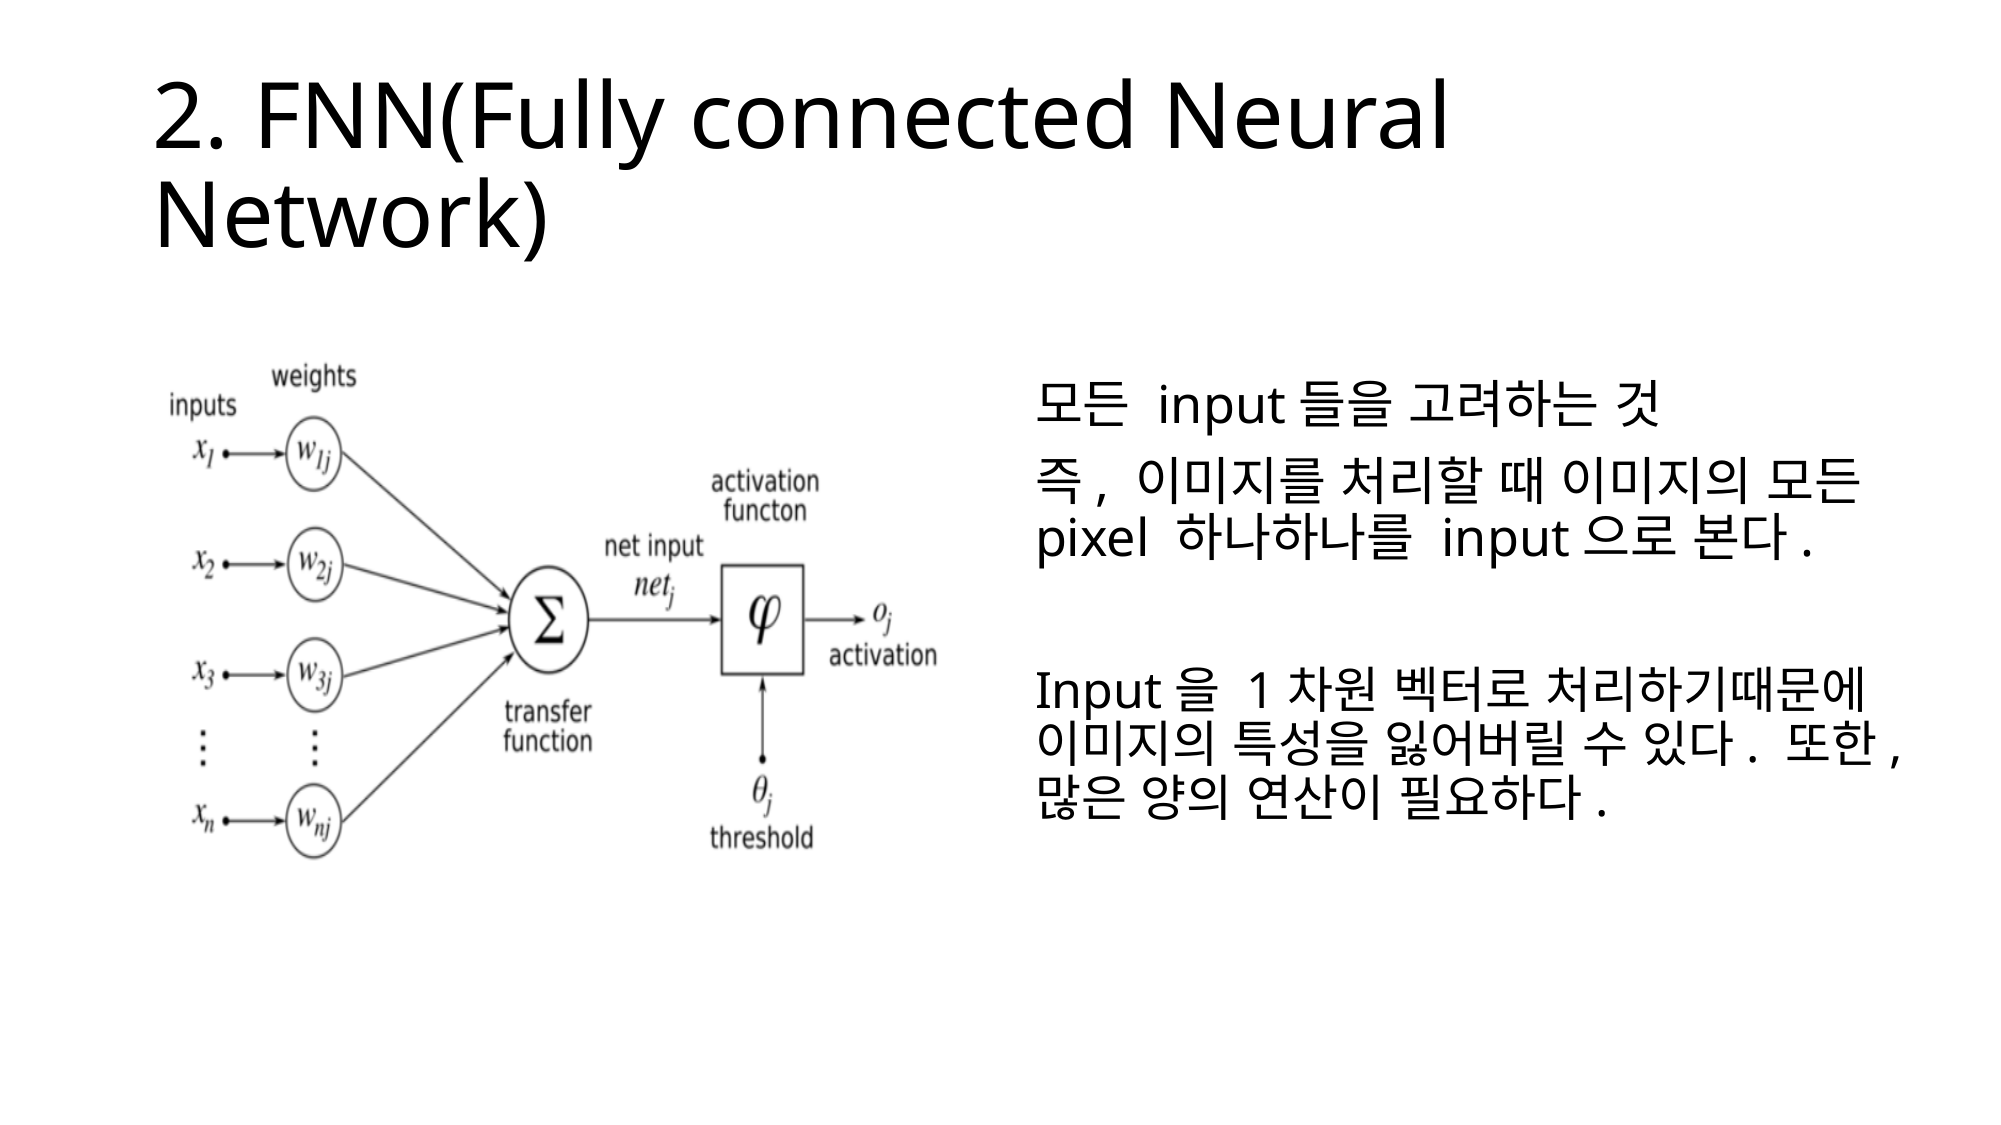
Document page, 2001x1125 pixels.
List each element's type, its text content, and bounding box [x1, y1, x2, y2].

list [137, 347, 1020, 872]
title 2. FNN(Fully connected Neural Network) [137, 59, 1863, 278]
text_box 모든 input들을 고려하는 것 즉, 이미지를 처리할 때 이미지의 모든 pixel 하나하나를 input으로 본다. Input을 1차원 벡터로 처리하기때문에 이미지의 특성을 잃어버릴 수 있다. 또한, 많은 양의 연산이 필요하다. [1020, 370, 1967, 982]
